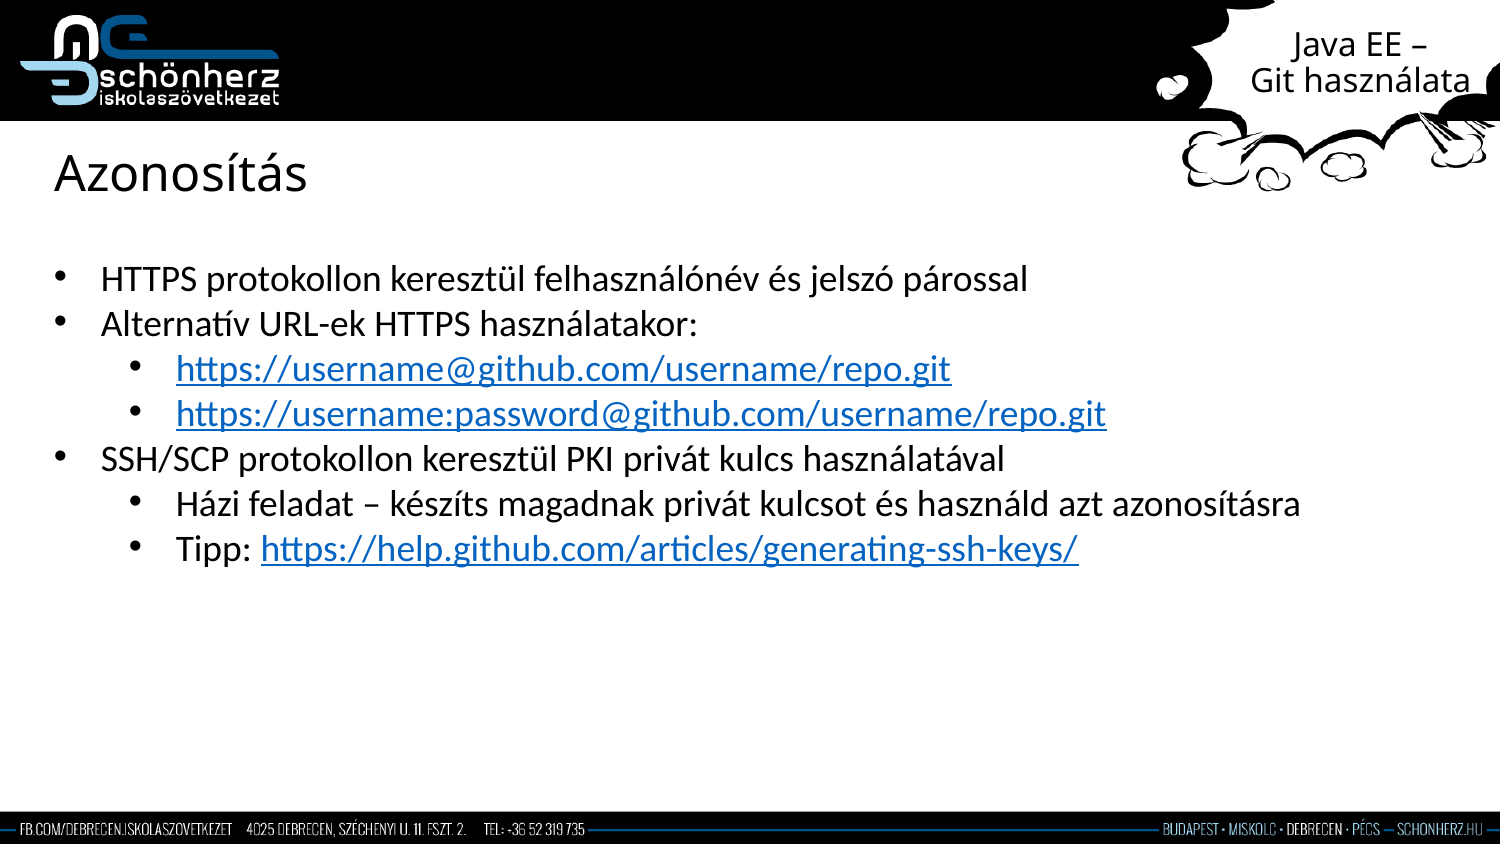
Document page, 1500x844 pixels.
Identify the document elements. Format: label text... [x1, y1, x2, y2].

text_box HTTPS protokollon keresztül felhasználónév és jelszó párossal Alternatív URL-ek HTTPS használatakor: https://username@github.com/username/repo.git https://username:password@github.com/username/repo.git SSH/SCP protokollon keresztül PKI privát kulcs használatával Házi feladat – készíts magadnak privát kulcsot és használd azt azonosításra Tipp: https://help.github.com/articles/generating-ssh-keys/ [39, 246, 1455, 621]
title Java EE – Git használata [1233, 11, 1488, 107]
picture [0, 0, 1500, 844]
subtitle Azonosítás [39, 140, 1455, 213]
